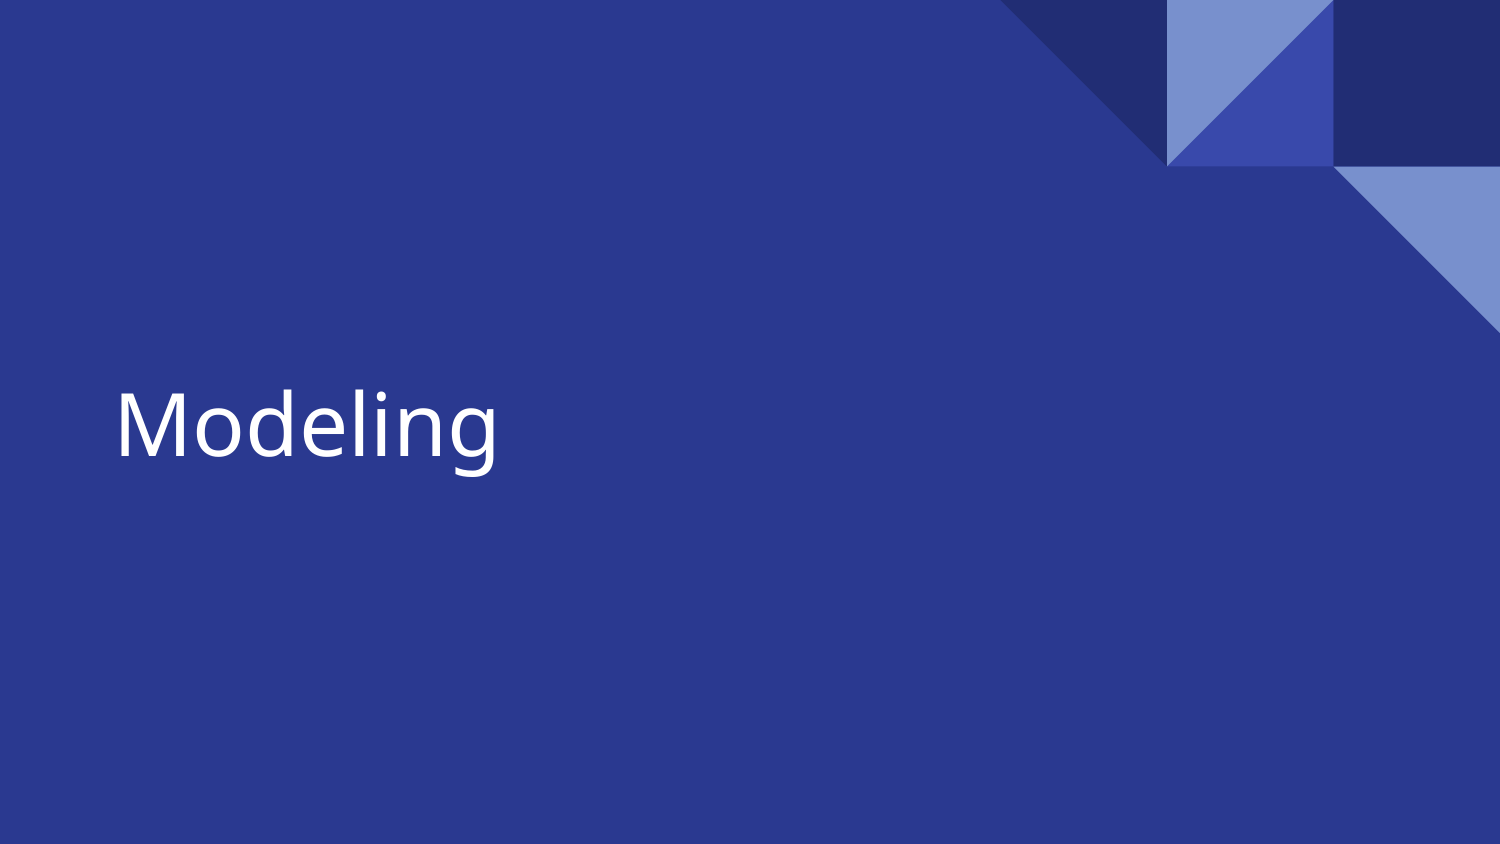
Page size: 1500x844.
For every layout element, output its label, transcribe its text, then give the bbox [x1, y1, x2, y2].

title Modeling [98, 353, 1447, 491]
